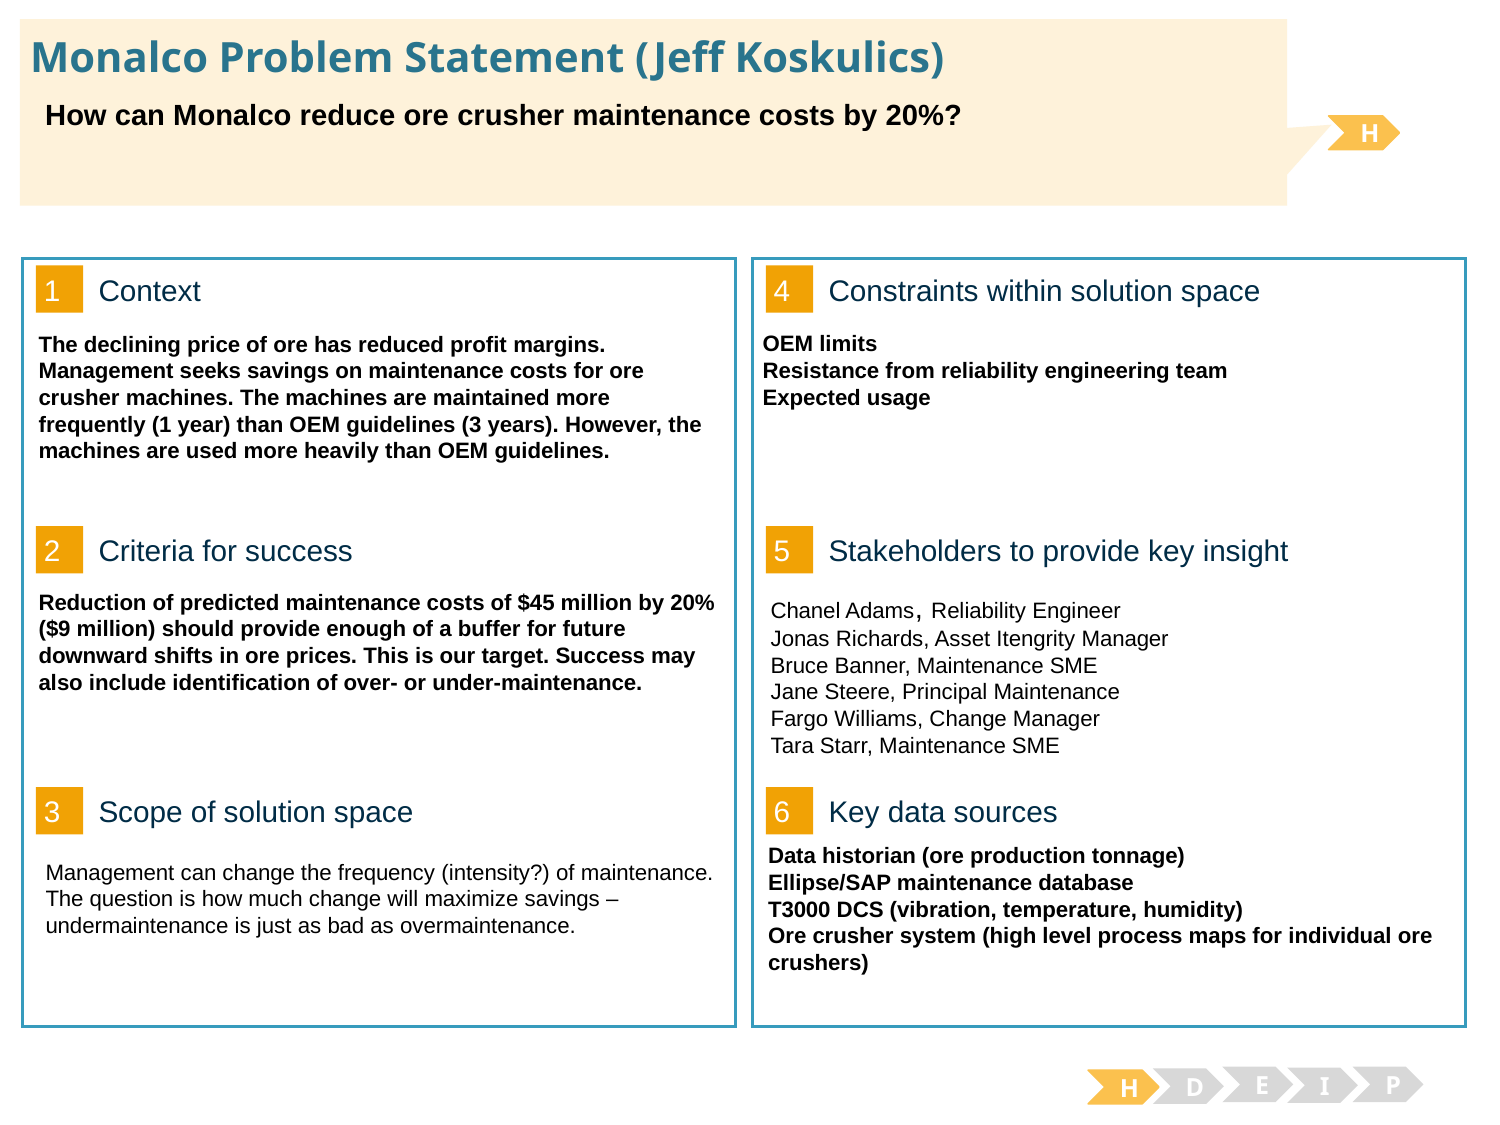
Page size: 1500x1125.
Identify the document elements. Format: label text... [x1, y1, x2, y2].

text_box Key data sources [828, 792, 1419, 830]
text_box 1 [35, 265, 84, 313]
text_box Constraints within solution space [828, 270, 1419, 308]
text_box Scope of solution space [98, 812, 689, 829]
text_box D [1152, 1068, 1224, 1104]
text_box 4 [765, 265, 814, 313]
text_box Criteria for success [98, 531, 689, 569]
text_box Reduction of predicted maintenance costs of $45 million by 20% ($9 million) should provide enough of a buffer for future downward shifts in ore prices. This is our target. Success may also include identification of over- or under-maintenance. [23, 580, 733, 812]
text_box [22, 258, 736, 1027]
text_box [19, 19, 1292, 206]
text_box OEM limits Resistance from reliability engineering team Expected usage [747, 322, 1458, 500]
text_box Context [98, 270, 689, 308]
text_box H [1088, 1070, 1159, 1104]
text_box 3 [35, 812, 84, 835]
text_box Management can change the frequency (intensity?) of maintenance. The question is how much change will maximize savings – undermaintenance is just as bad as overmaintenance. [30, 850, 740, 974]
title Monalco Problem Statement (Jeff Koskulics) [30, 31, 1473, 82]
text_box Stakeholders to provide key insight [828, 531, 1419, 569]
text_box E [1222, 1066, 1294, 1103]
text_box 6 [765, 787, 814, 834]
text_box Data historian (ore production tonnage) Ellipse/SAP maintenance database T3000 DCS (vibration, temperature, humidity) Ore crusher system (high level process maps for individual ore crushers) [753, 834, 1463, 1012]
text_box 5 [765, 526, 814, 574]
text_box 2 [35, 527, 84, 574]
text_box [752, 258, 1466, 1027]
text_box P [1352, 1066, 1424, 1103]
text_box How can Monalco reduce ore crusher maintenance costs by 20%? [30, 88, 1439, 170]
text_box I [1287, 1067, 1358, 1103]
text_box Chanel Adams, Reliability Engineer Jonas Richards, Asset Itengrity Manager Bruce Banner, Maintenance SME Jane Steere, Principal Maintenance Fargo Williams, Change Manager Tara Starr, Maintenance SME [755, 581, 1466, 760]
text_box The declining price of ore has reduced profit margins. Management seeks savings on maintenance costs for ore crusher machines. The machines are maintained more frequently (1 year) than OEM guidelines (3 years). However, the machines are used more heavily than OEM guidelines. [23, 322, 733, 527]
